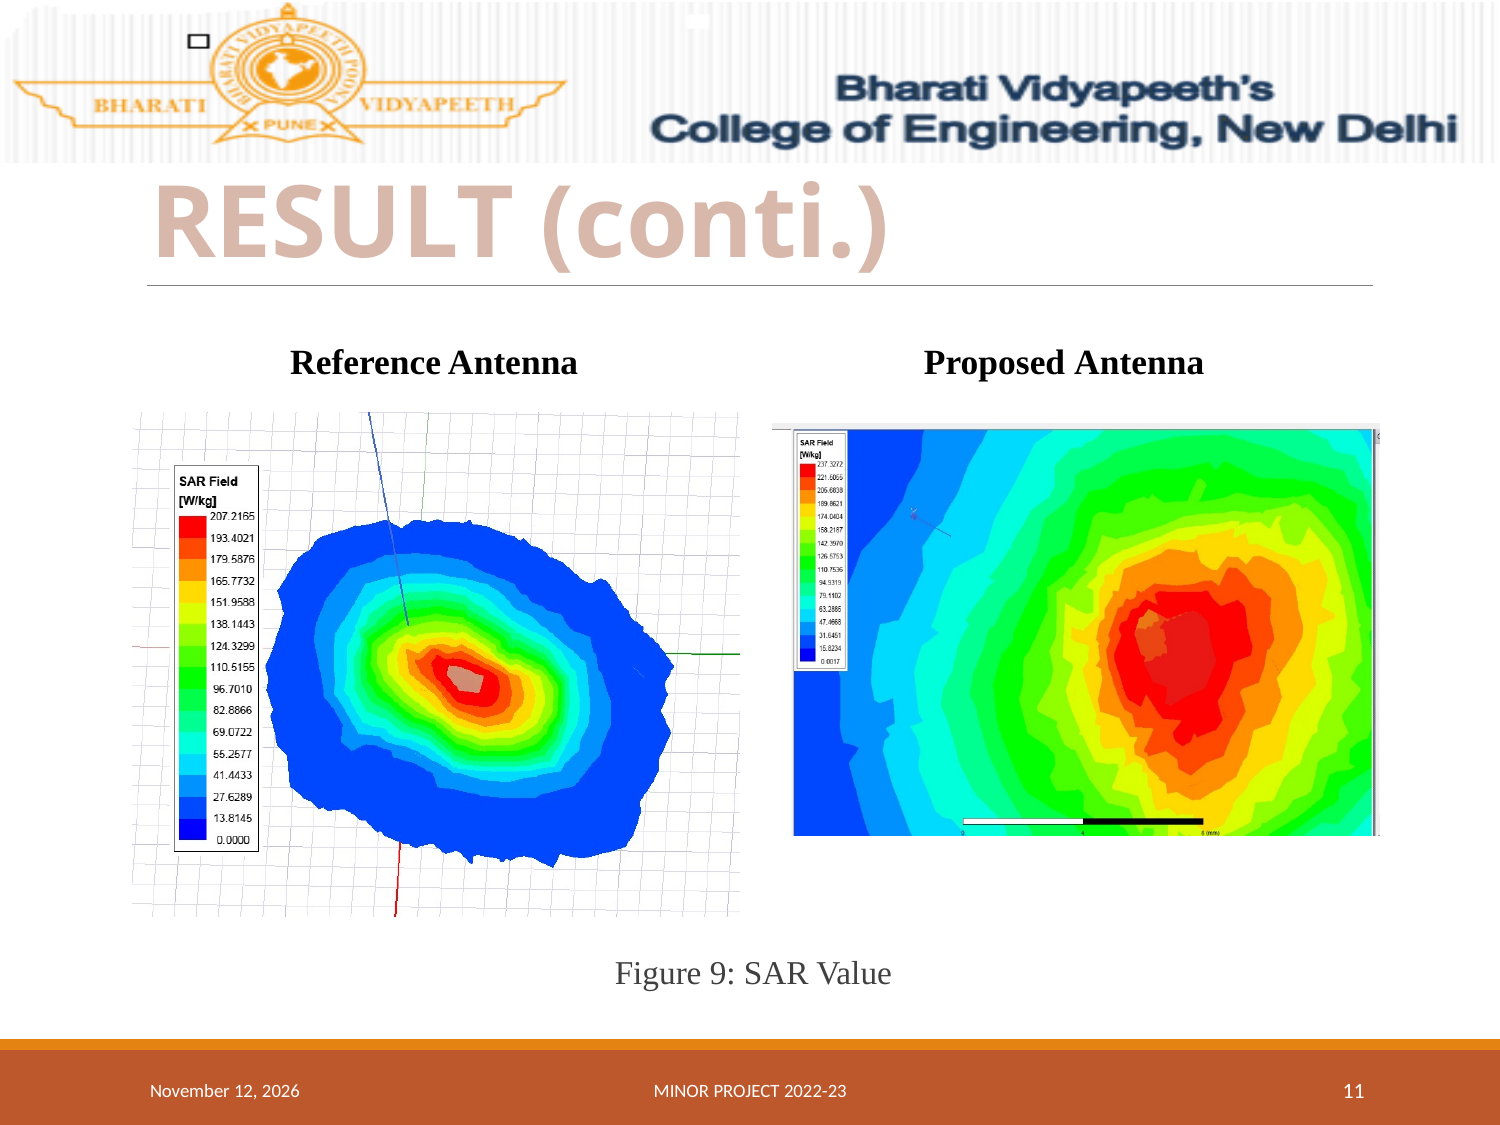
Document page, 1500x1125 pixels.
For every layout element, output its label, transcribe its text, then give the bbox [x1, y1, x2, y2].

text_box Figure 9: SAR Value [600, 944, 908, 999]
picture [0, 1, 1499, 163]
footer Minor Project 2022-23 [453, 1059, 1047, 1120]
list Proposed Antenna [765, 302, 1373, 424]
list Reference Antenna [135, 302, 743, 410]
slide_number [135, 1059, 440, 1120]
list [131, 412, 741, 918]
slide_number 11 [1218, 1059, 1380, 1120]
title RESULT (conti.) [135, 171, 1373, 285]
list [771, 423, 1380, 837]
